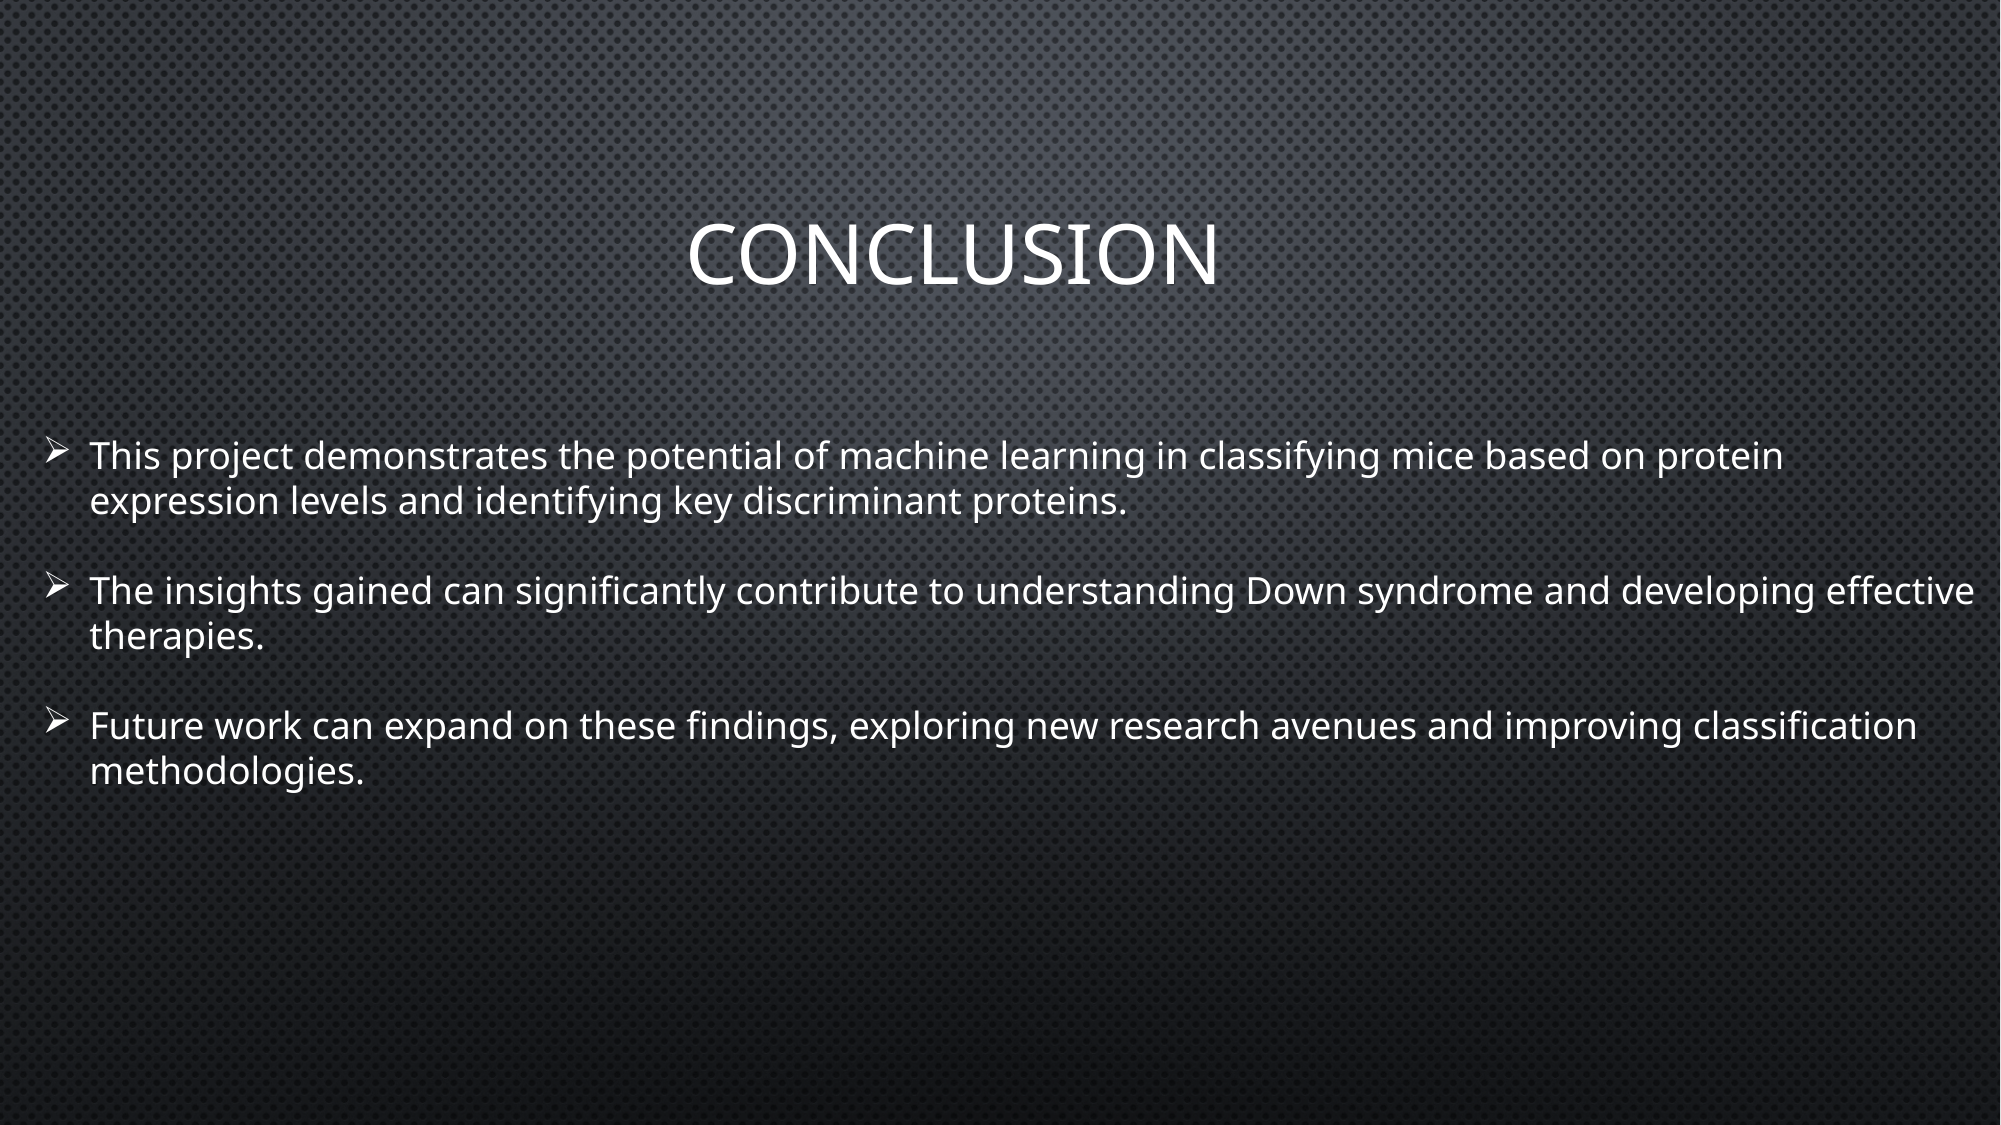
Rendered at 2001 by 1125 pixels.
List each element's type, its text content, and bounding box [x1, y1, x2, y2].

title CONCLUSION [187, 99, 1813, 402]
text_box This project demonstrates the potential of machine learning in classifying mice based on protein expression levels and identifying key discriminant proteins. The insights gained can significantly contribute to understanding Down syndrome and developing effective therapies. Future work can expand on these findings, exploring new research avenues and improving classification methodologies. [27, 424, 2000, 800]
